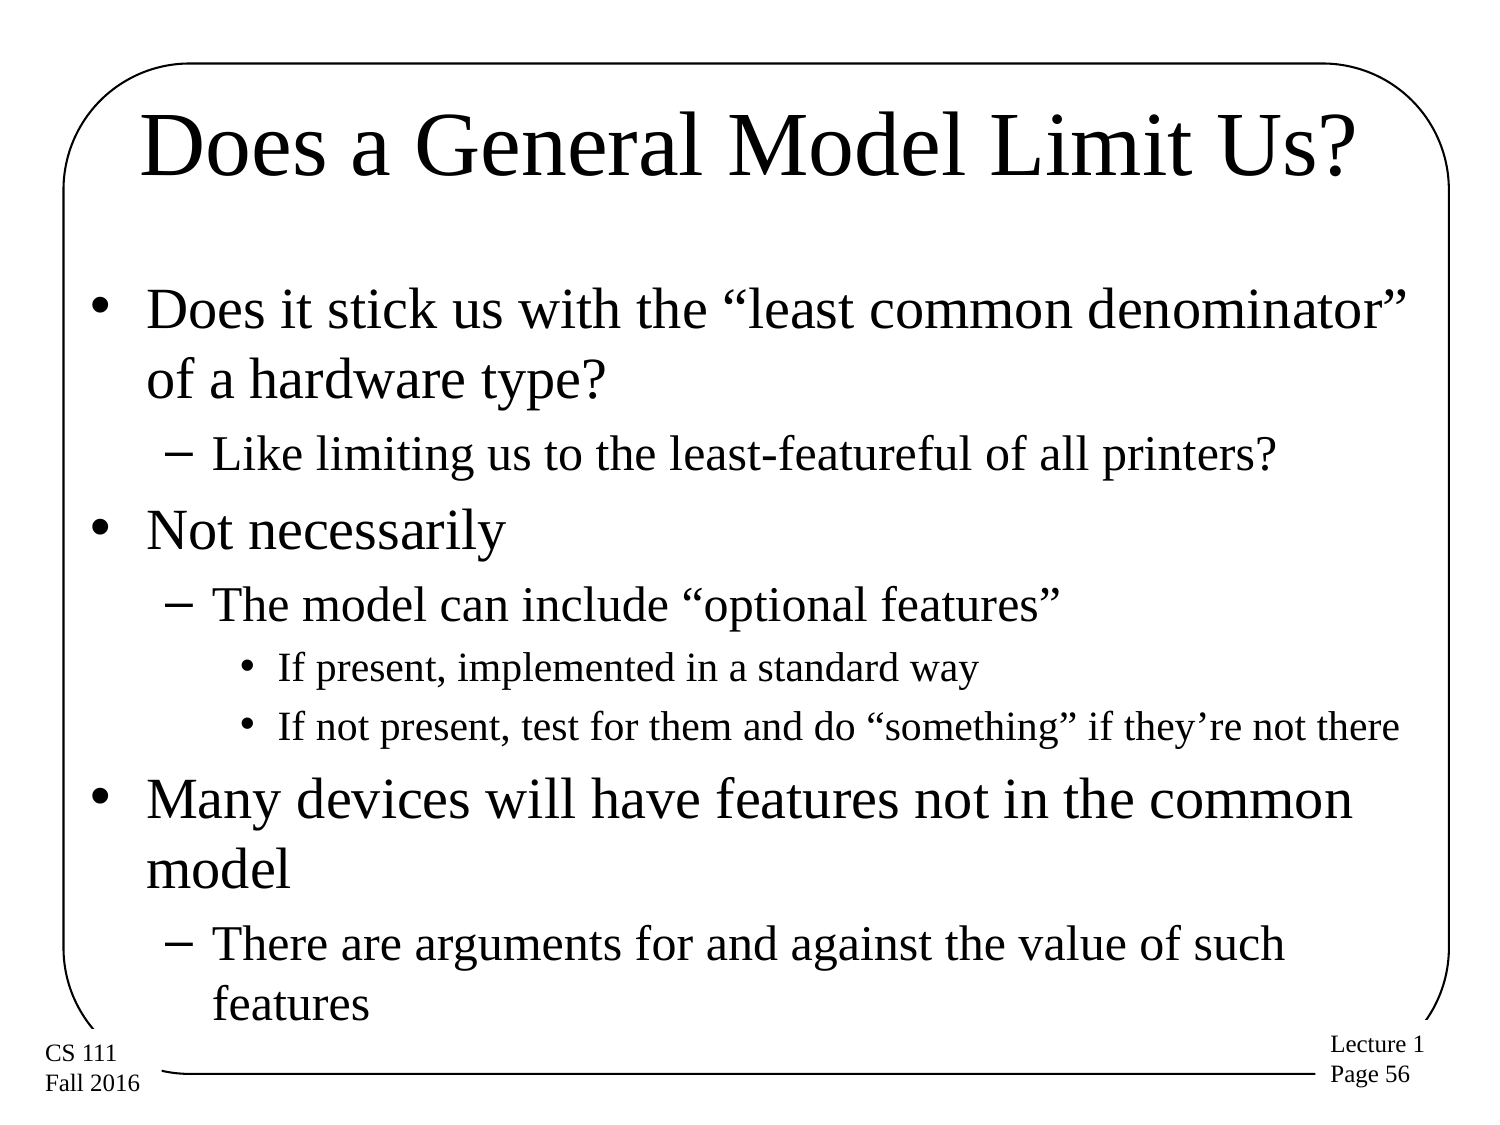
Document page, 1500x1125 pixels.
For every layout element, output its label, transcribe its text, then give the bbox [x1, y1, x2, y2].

title Does a General Model Limit Us? [74, 44, 1426, 233]
list Does it stick us with the “least common denominator” of a hardware type? Like limiting us to the least-featureful of all printers? Not necessarily The model can include “optional features” If present, implemented in a standard way If not present, test for them and do “something” if they’re not there Many devices will have features not in the common model There are arguments for and against the value of such features [74, 262, 1426, 1006]
